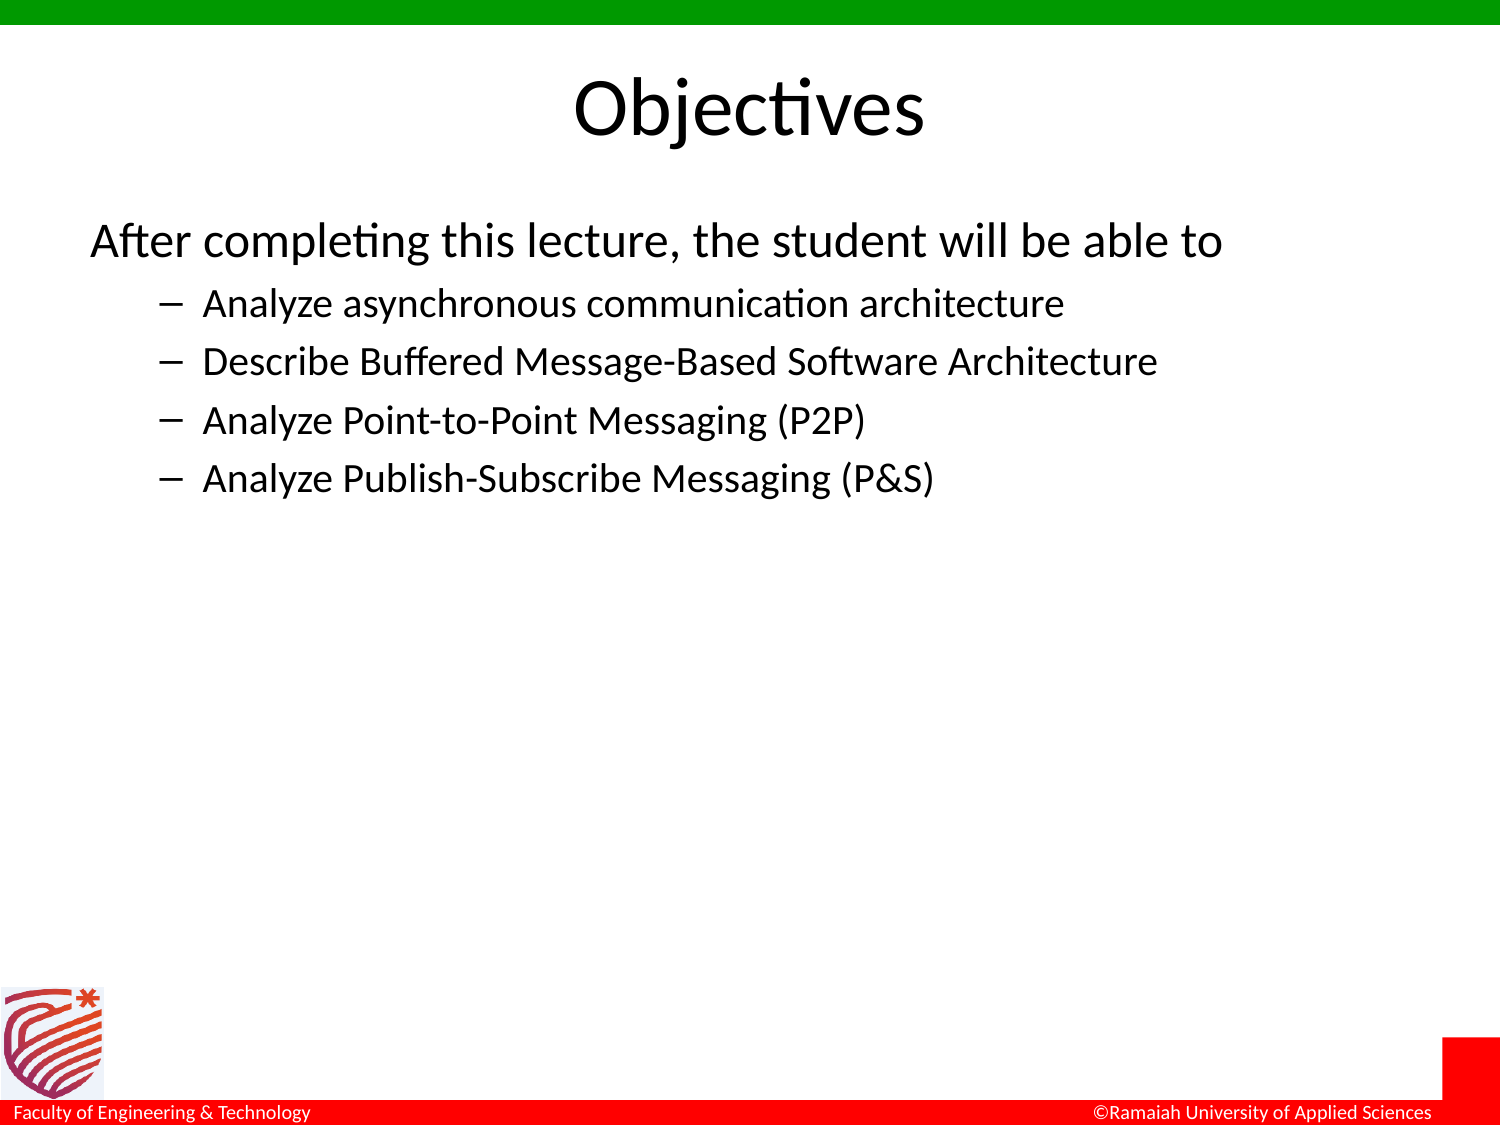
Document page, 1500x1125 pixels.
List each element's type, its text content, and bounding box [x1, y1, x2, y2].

picture [1, 987, 104, 1100]
list After completing this lecture, the student will be able to Analyze asynchronous communication architecture Describe Buffered Message-Based Software Architecture Analyze Point-to-Point Messaging (P2P) Analyze Publish-Subscribe Messaging (P&S) [75, 200, 1426, 943]
title Objectives [75, 45, 1425, 200]
